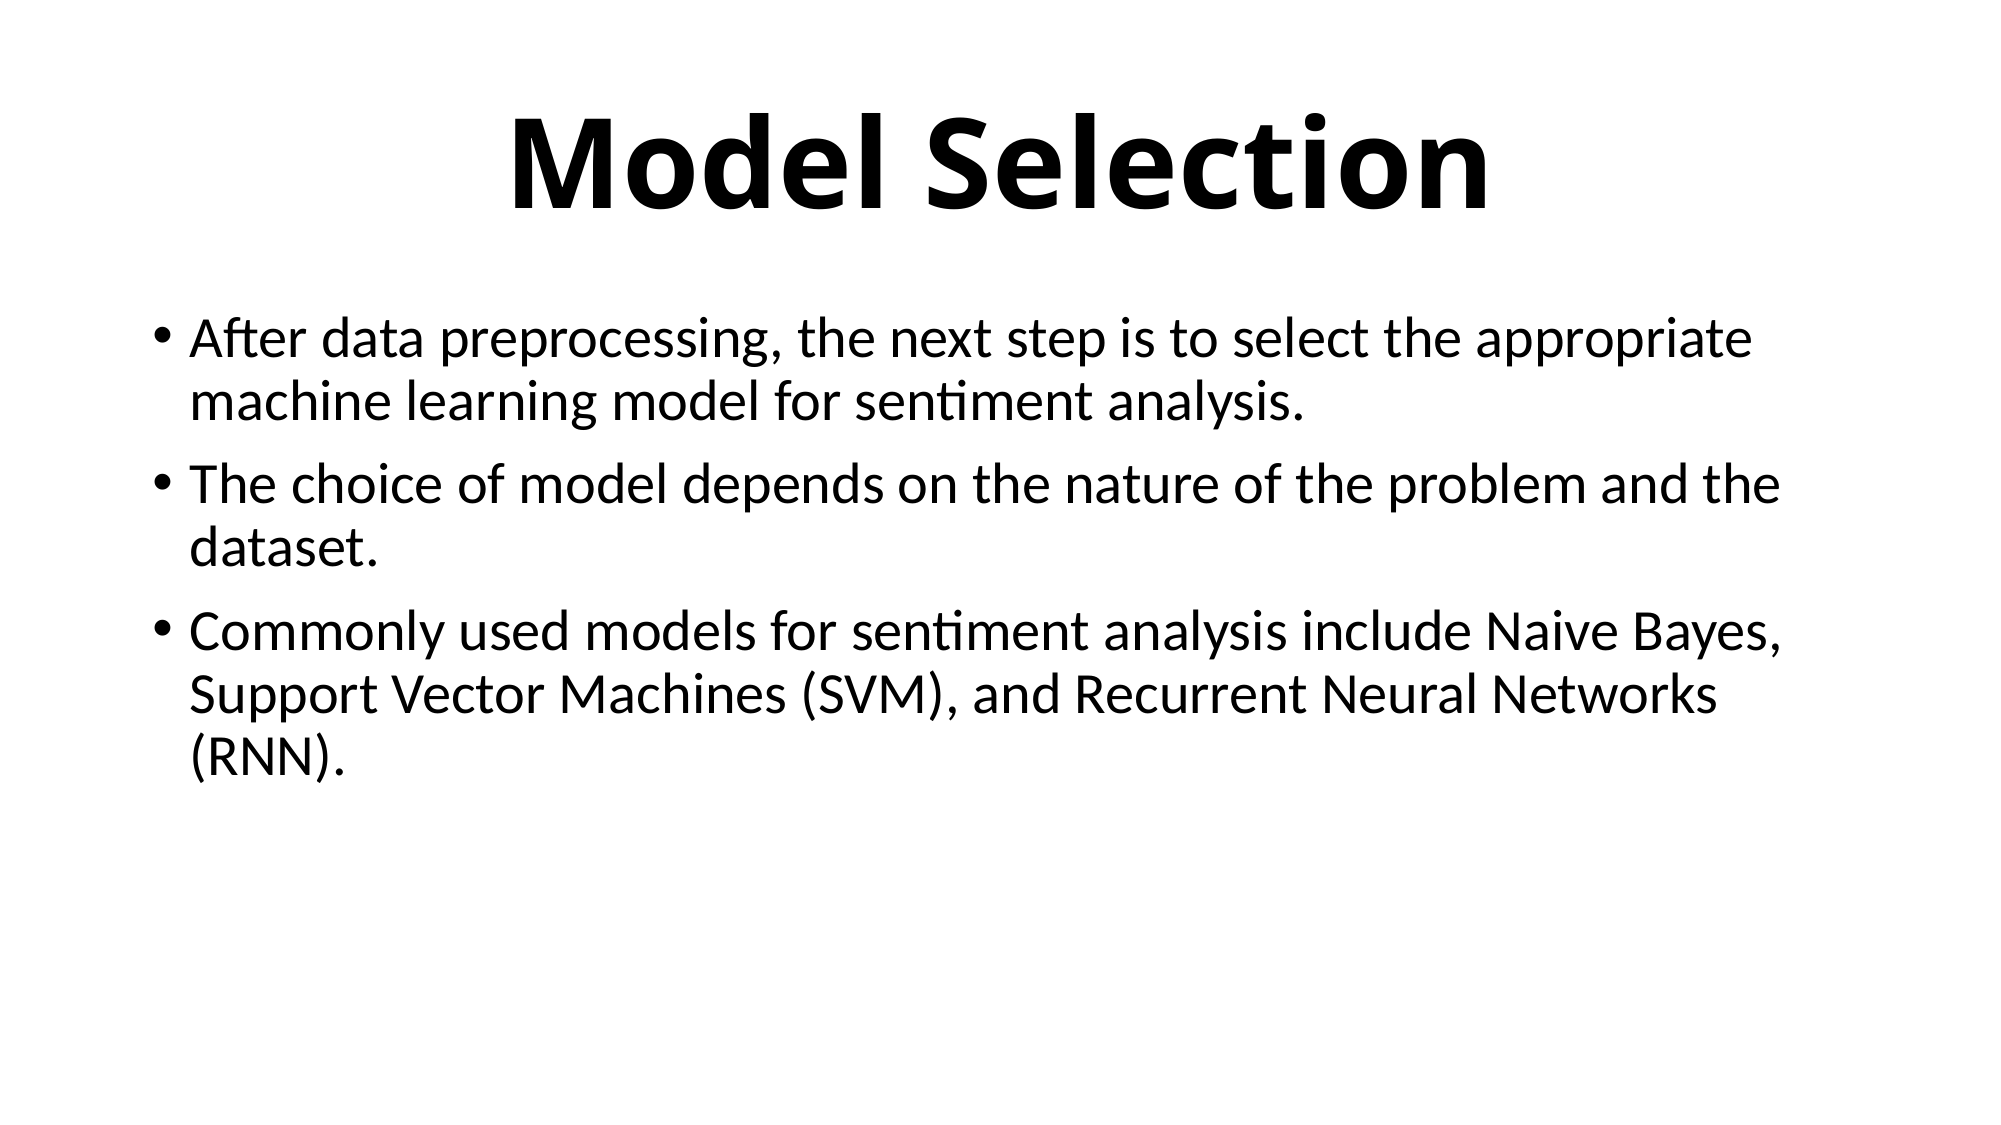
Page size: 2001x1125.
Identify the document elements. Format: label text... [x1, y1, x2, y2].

list After data preprocessing, the next step is to select the appropriate machine learning model for sentiment analysis. The choice of model depends on the nature of the problem and the dataset. Commonly used models for sentiment analysis include Naive Bayes, Support Vector Machines (SVM), and Recurrent Neural Networks (RNN). [137, 299, 1863, 1014]
title Model Selection [137, 59, 1863, 278]
